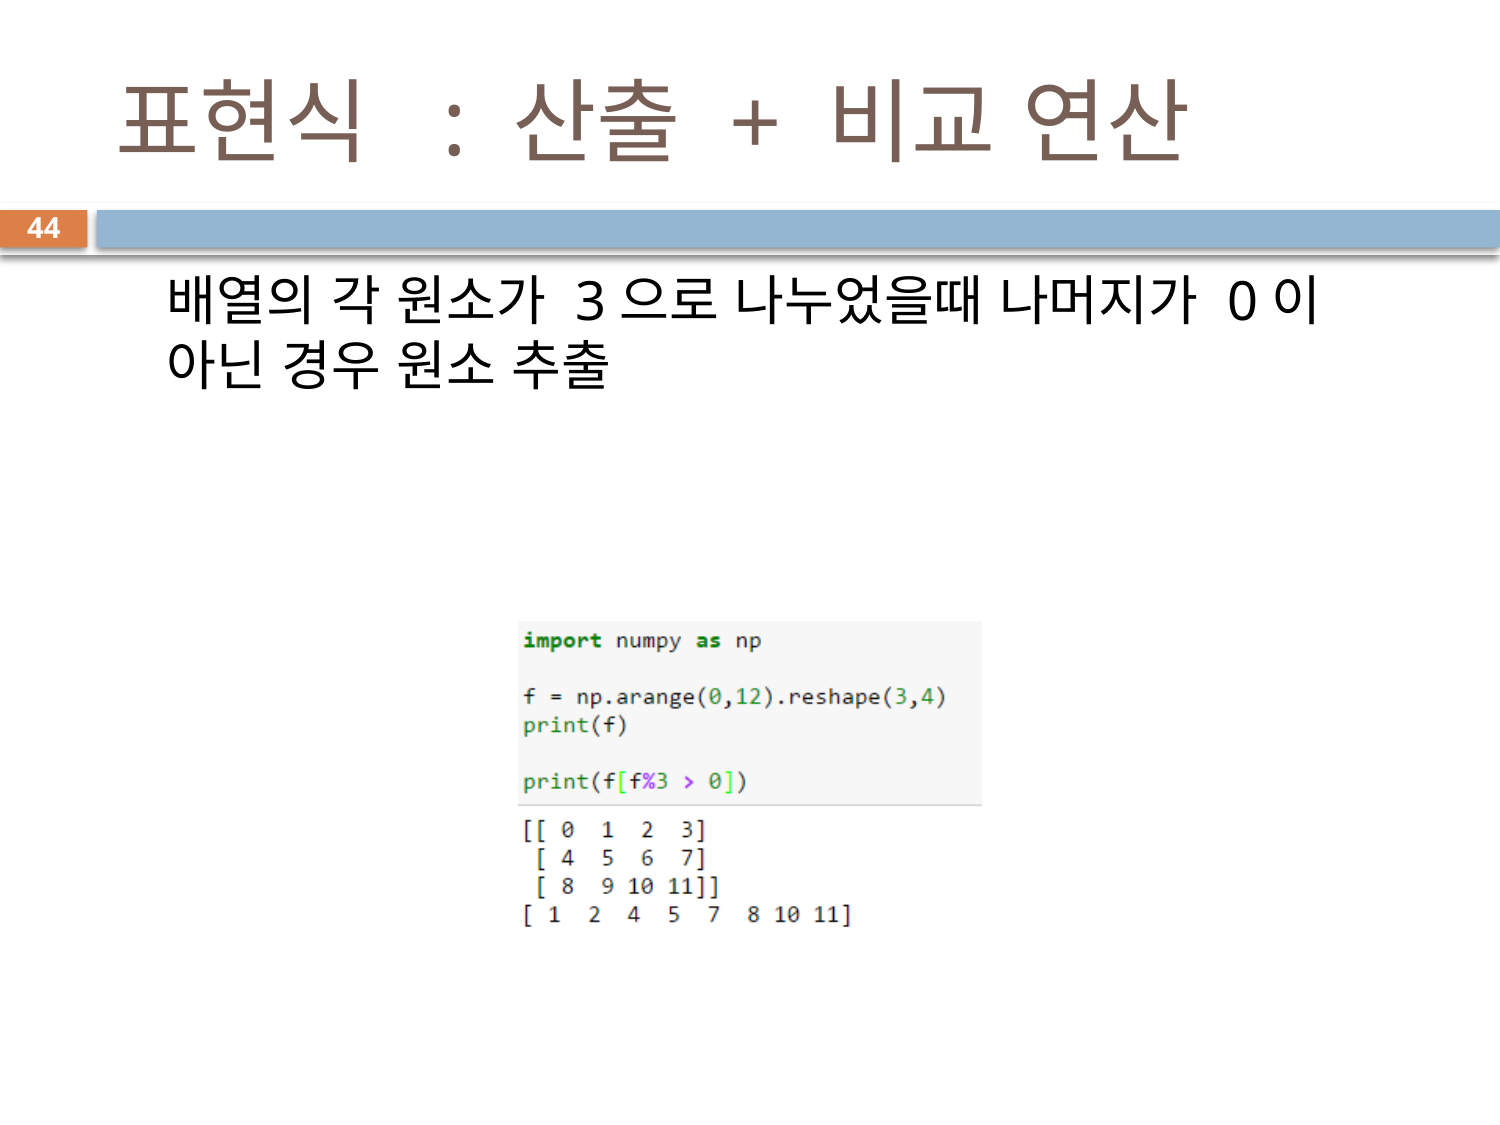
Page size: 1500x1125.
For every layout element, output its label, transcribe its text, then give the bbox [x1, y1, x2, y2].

title 표현식 : 산출 + 비교 연산 [100, 37, 1438, 200]
picture [518, 621, 982, 938]
list 배열의 각 원소가 3으로 나누었을때 나머지가 0이 아닌 경우 원소 추출 [76, 259, 1427, 480]
slide_number 44 [0, 208, 88, 249]
